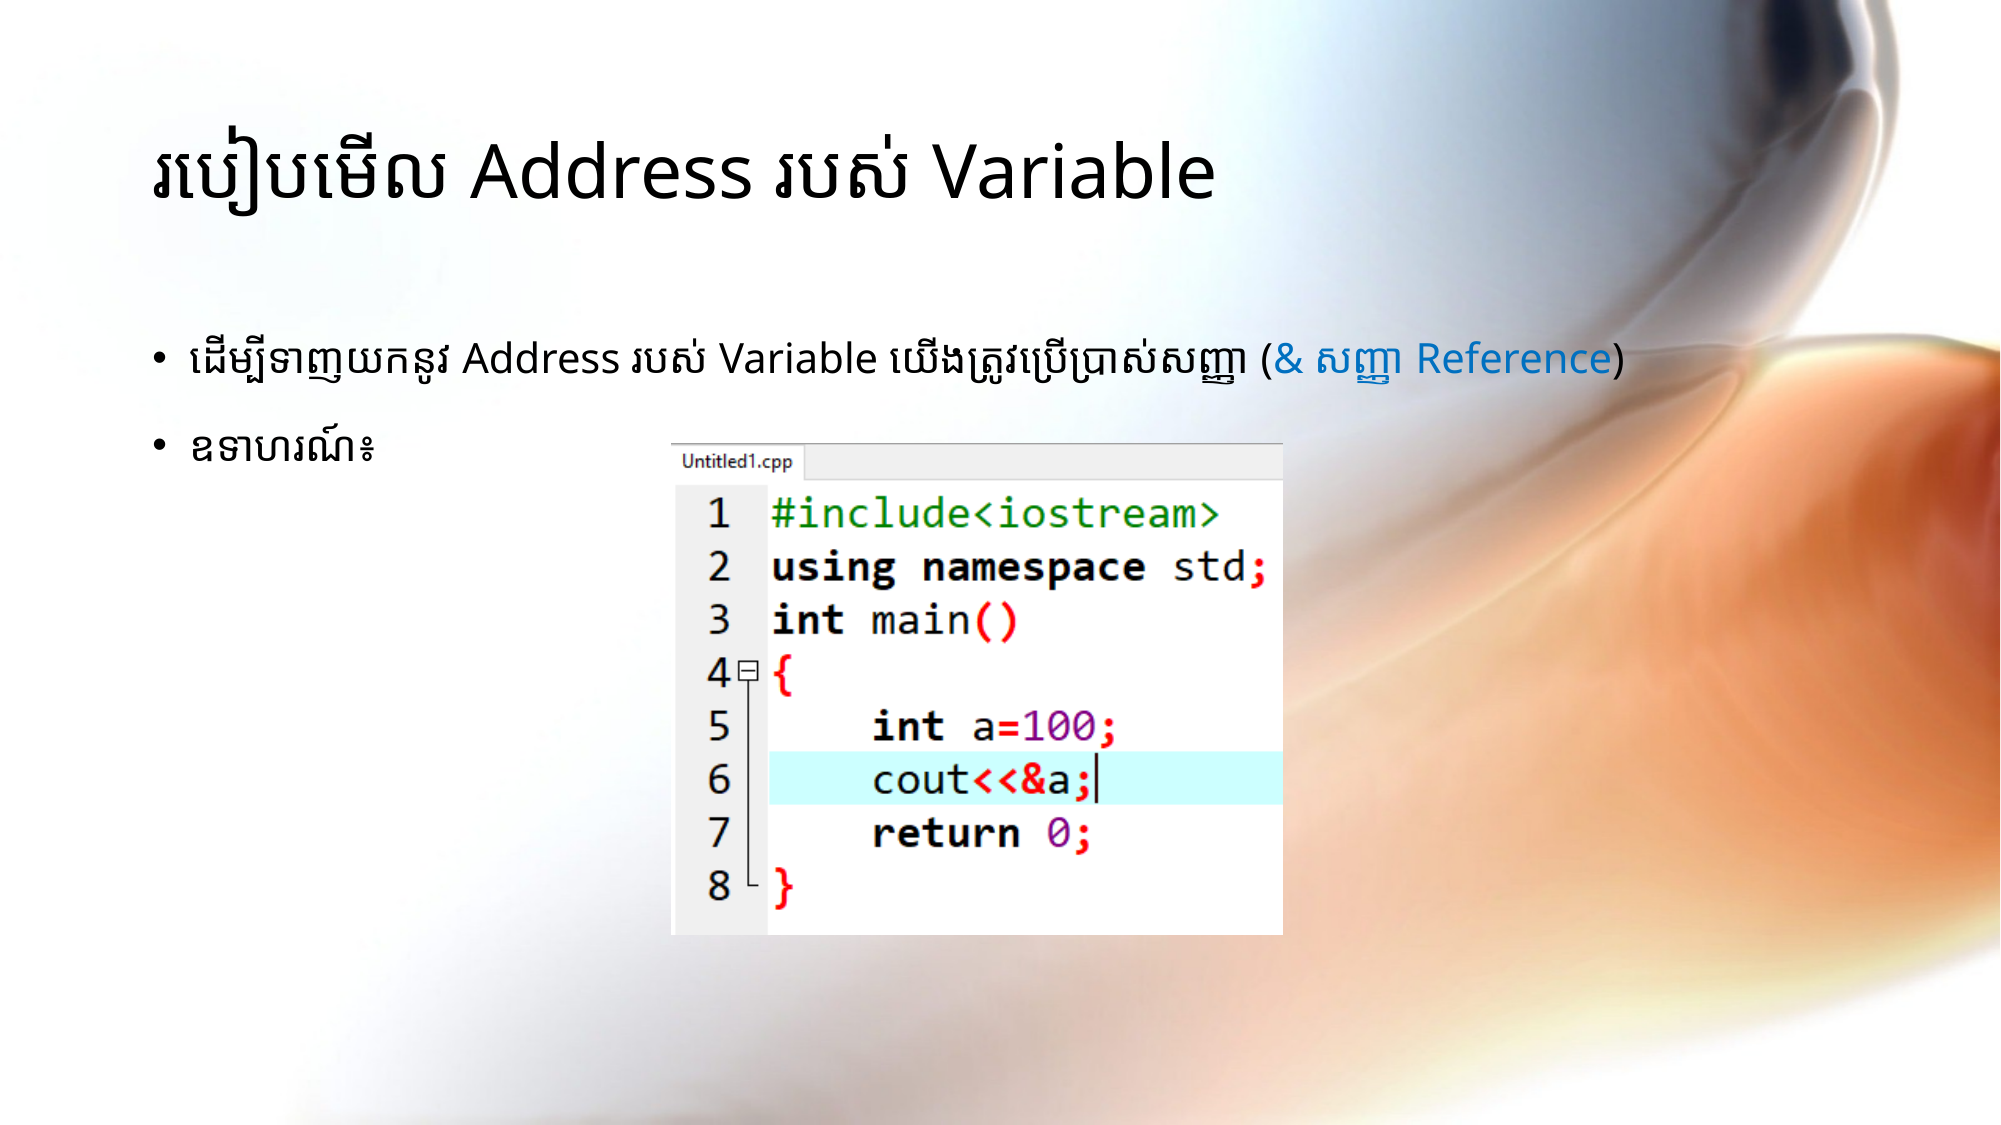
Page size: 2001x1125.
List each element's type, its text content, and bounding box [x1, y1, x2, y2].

list ដើម្បីទាញយកនូវ Address របស់ Variable យើងត្រូវប្រើប្រាស់សញ្ញា (& សញ្ញា Reference) ឧទាហរណ៍៖ [137, 299, 1863, 1014]
title របៀបមើល Address របស់ Variable [137, 59, 1863, 278]
picture [0, 0, 2001, 1125]
